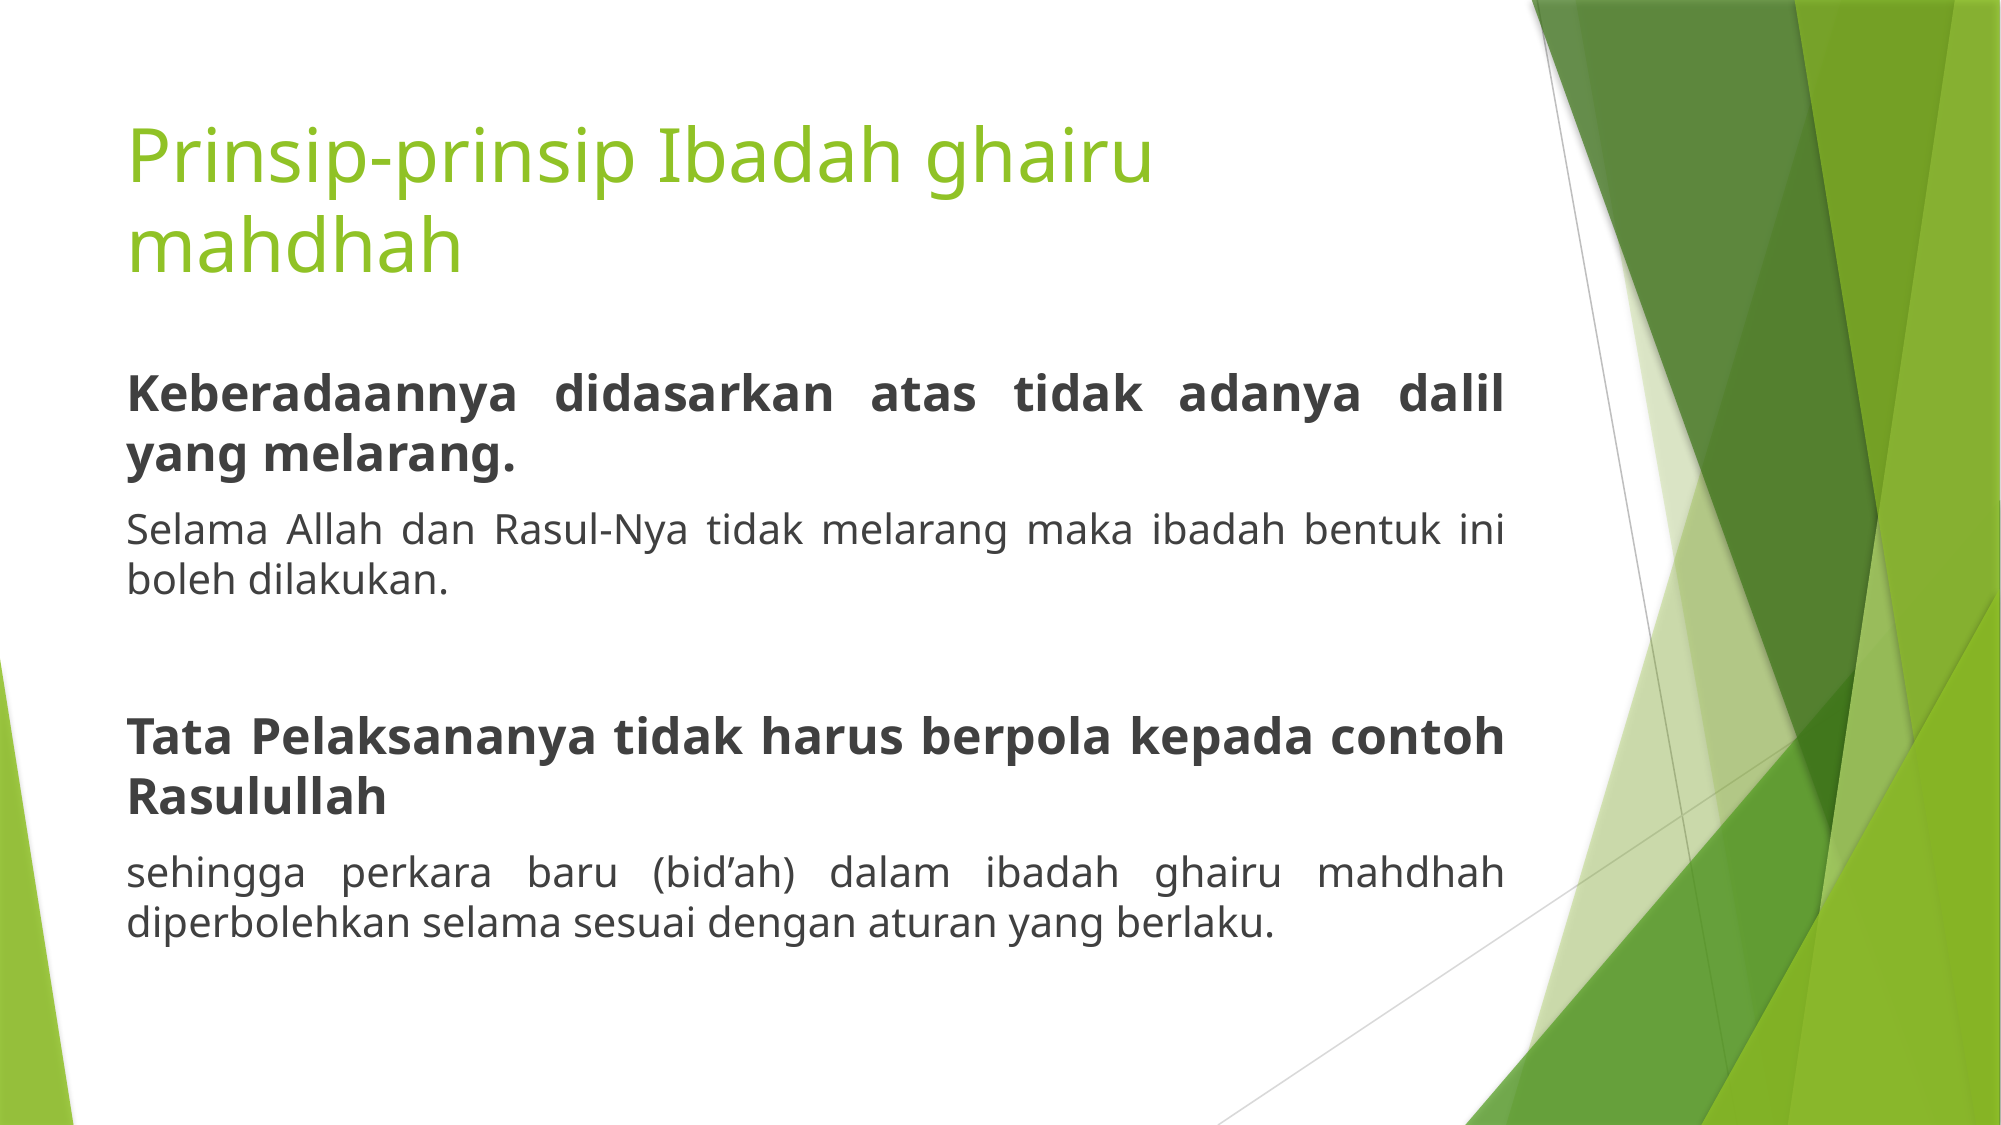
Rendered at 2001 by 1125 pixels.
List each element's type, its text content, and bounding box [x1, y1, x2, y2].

list Keberadaannya didasarkan atas tidak adanya dalil yang melarang. Selama Allah dan Rasul-Nya tidak melarang maka ibadah bentuk ini boleh dilakukan. Tata Pelaksananya tidak harus berpola kepada contoh Rasulullah sehingga perkara baru (bid’ah) dalam ibadah ghairu mahdhah diperbolehkan selama sesuai dengan aturan yang berlaku. [111, 354, 1522, 992]
title Prinsip-prinsip Ibadah ghairu mahdhah [111, 99, 1522, 317]
